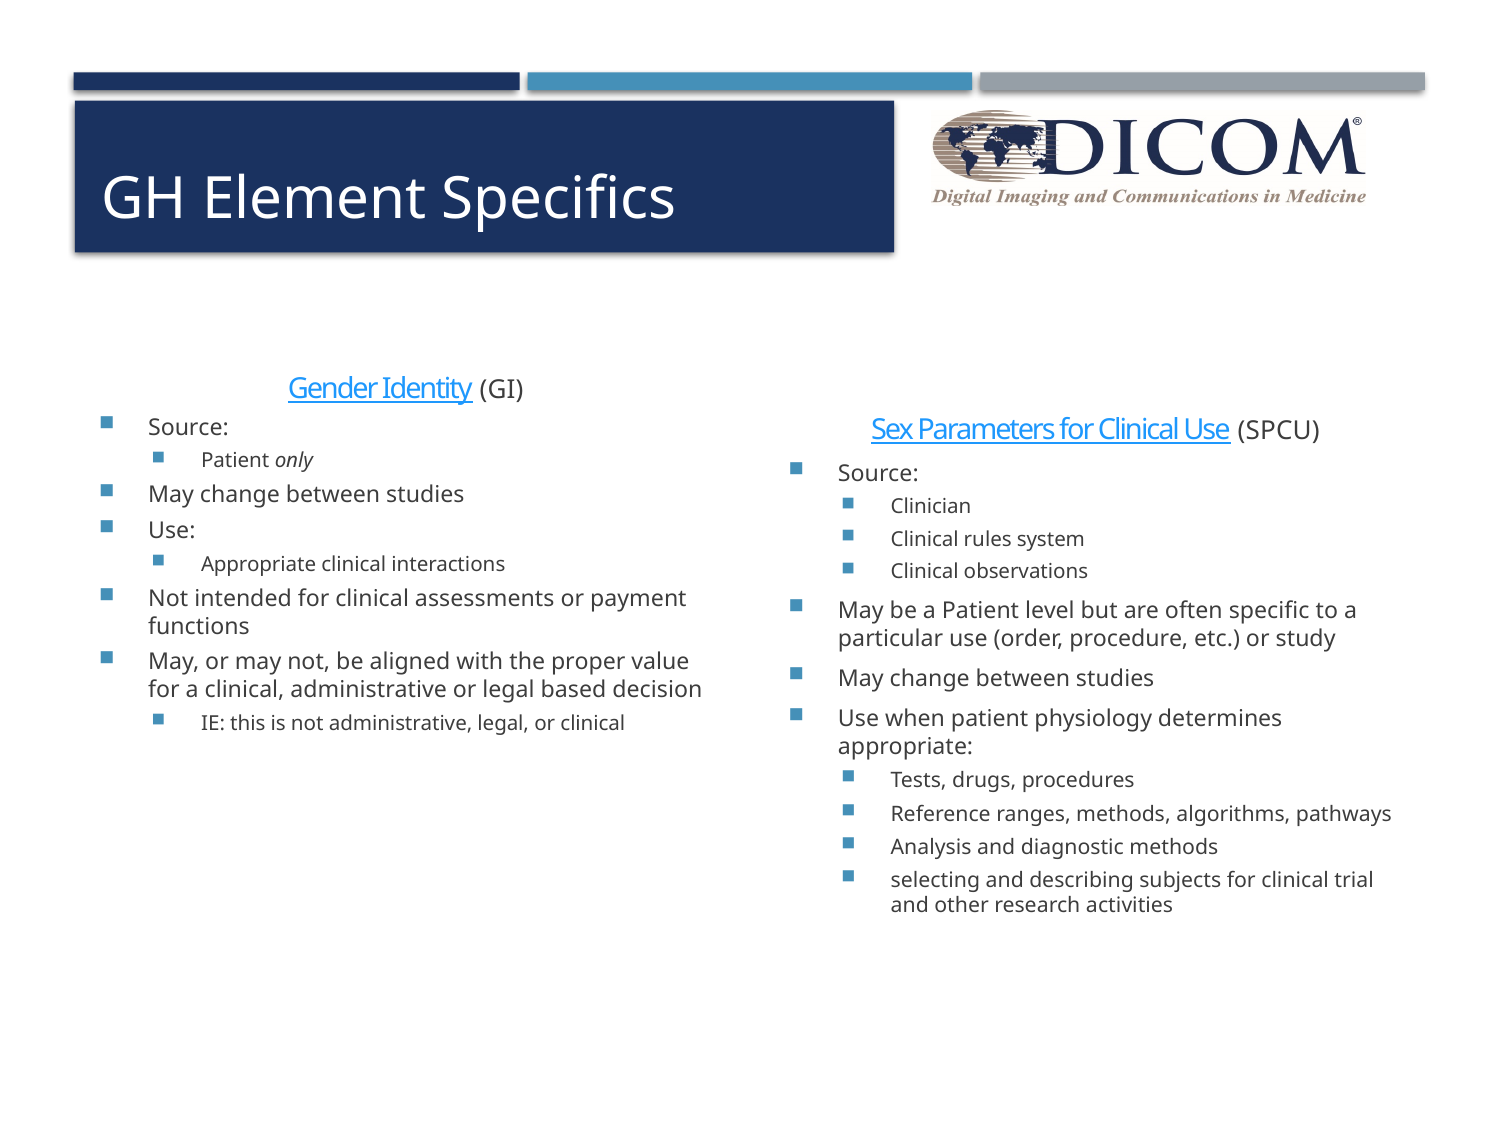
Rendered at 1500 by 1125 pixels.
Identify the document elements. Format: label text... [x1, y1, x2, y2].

list Gender Identity (GI) Source: Patient only May change between studies Use: Appropriate clinical interactions Not intended for clinical assessments or payment functions May, or may not, be aligned with the proper value for a clinical, administrative or legal based decision IE: this is not administrative, legal, or clinical Sex Parameters for Clinical Use (SPCU) Source: Clinician Clinical rules system Clinical observations May be a Patient level but are often specific to a particular use (order, procedure, etc.) or study May change between studies Use when patient physiology determines appropriate: Tests, drugs, procedures Reference ranges, methods, algorithms, pathways Analysis and diagnostic methods selecting and describing subjects for clinical trial and other research activities [95, 365, 1406, 983]
title GH Element Specifics [86, 100, 1397, 238]
